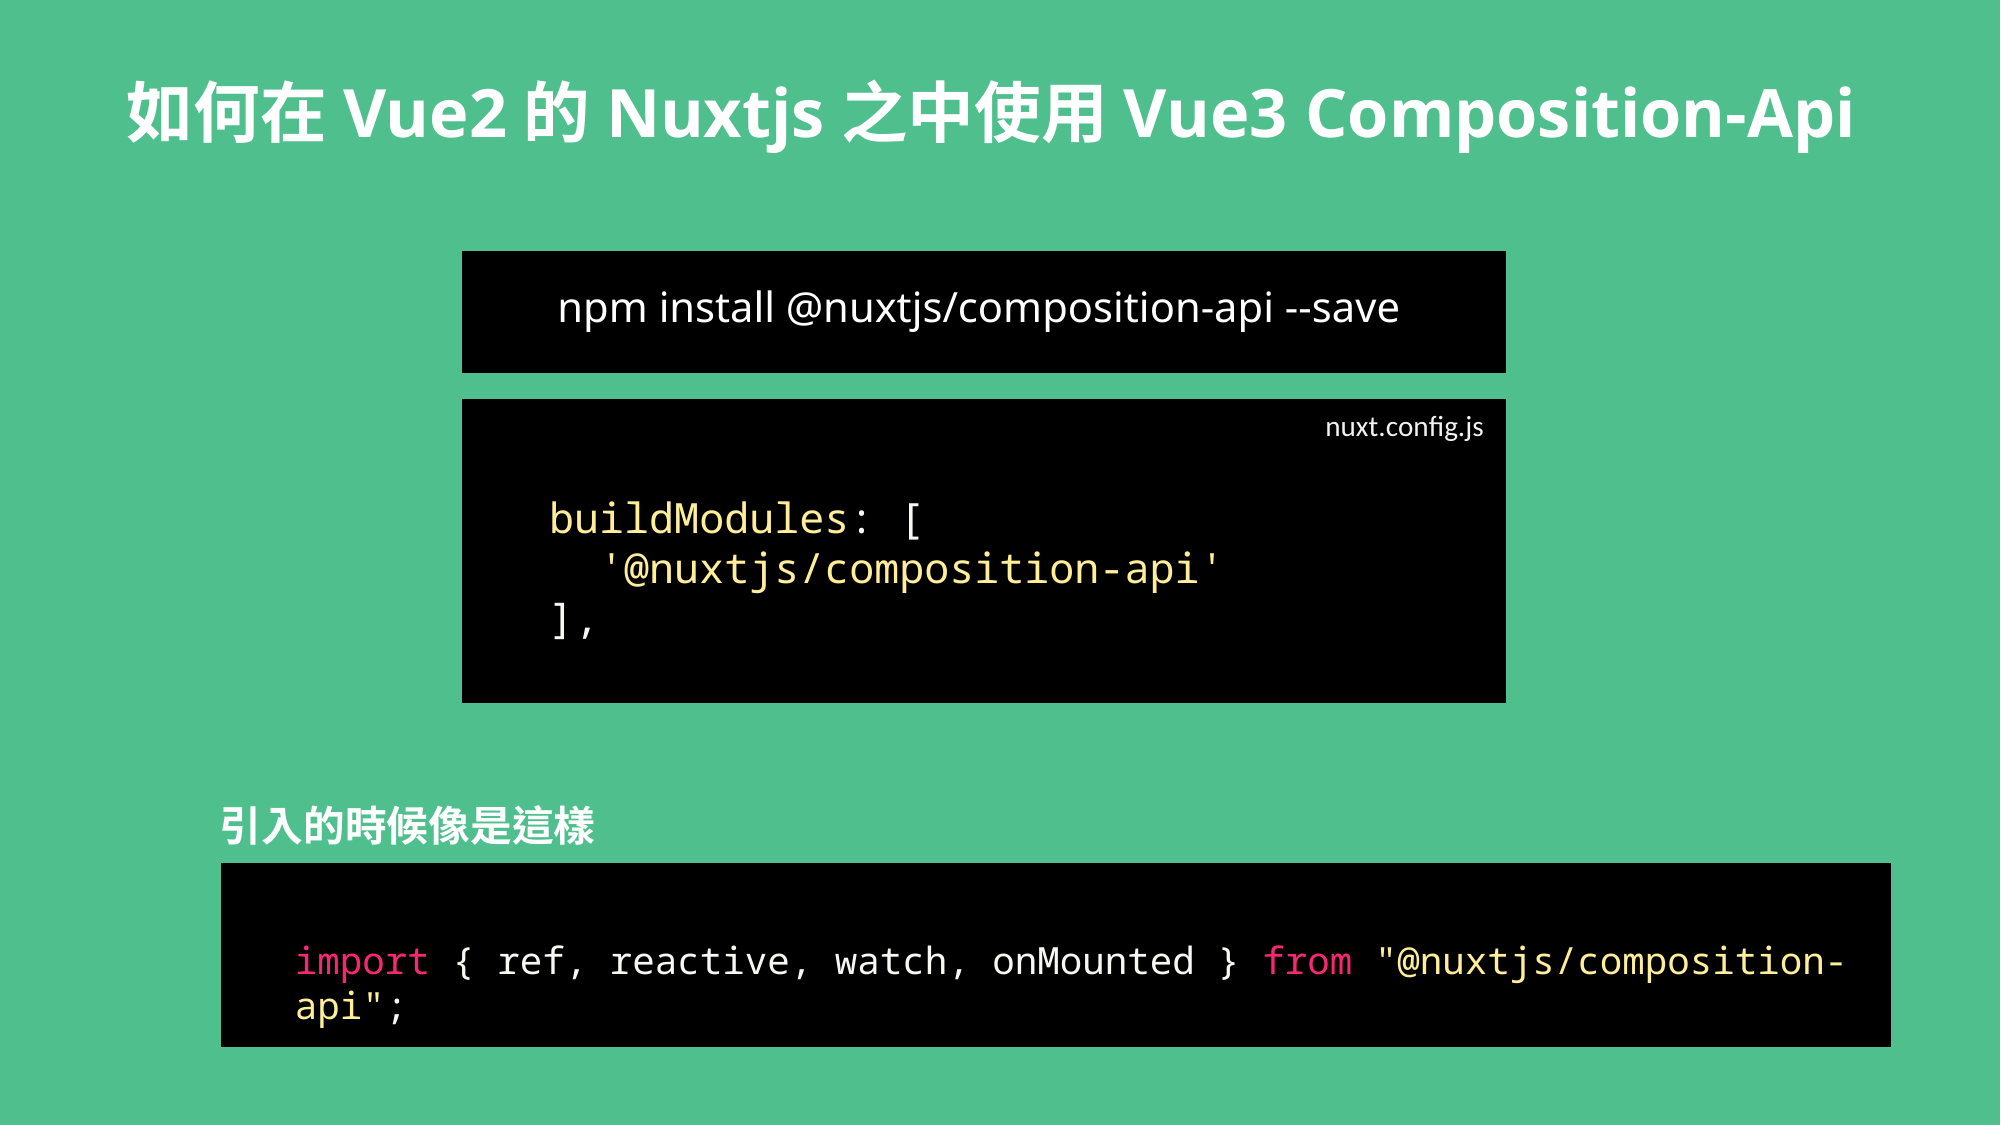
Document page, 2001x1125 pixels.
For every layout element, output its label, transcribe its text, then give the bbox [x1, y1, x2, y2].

text_box buildModules: [ '@nuxtjs/composition-api' ], [484, 484, 1485, 650]
text_box [462, 251, 1506, 373]
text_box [222, 863, 1891, 1046]
text_box [462, 399, 1506, 703]
text_box nuxt.config.js [1272, 399, 1499, 450]
text_box npm install @nuxtjs/composition-api --save [463, 280, 1506, 344]
title 如何在Vue2的Nuxtjs之中使用Vue3 Composition-Api [92, 55, 1908, 176]
text_box 引入的時候像是這樣 [219, 800, 749, 864]
